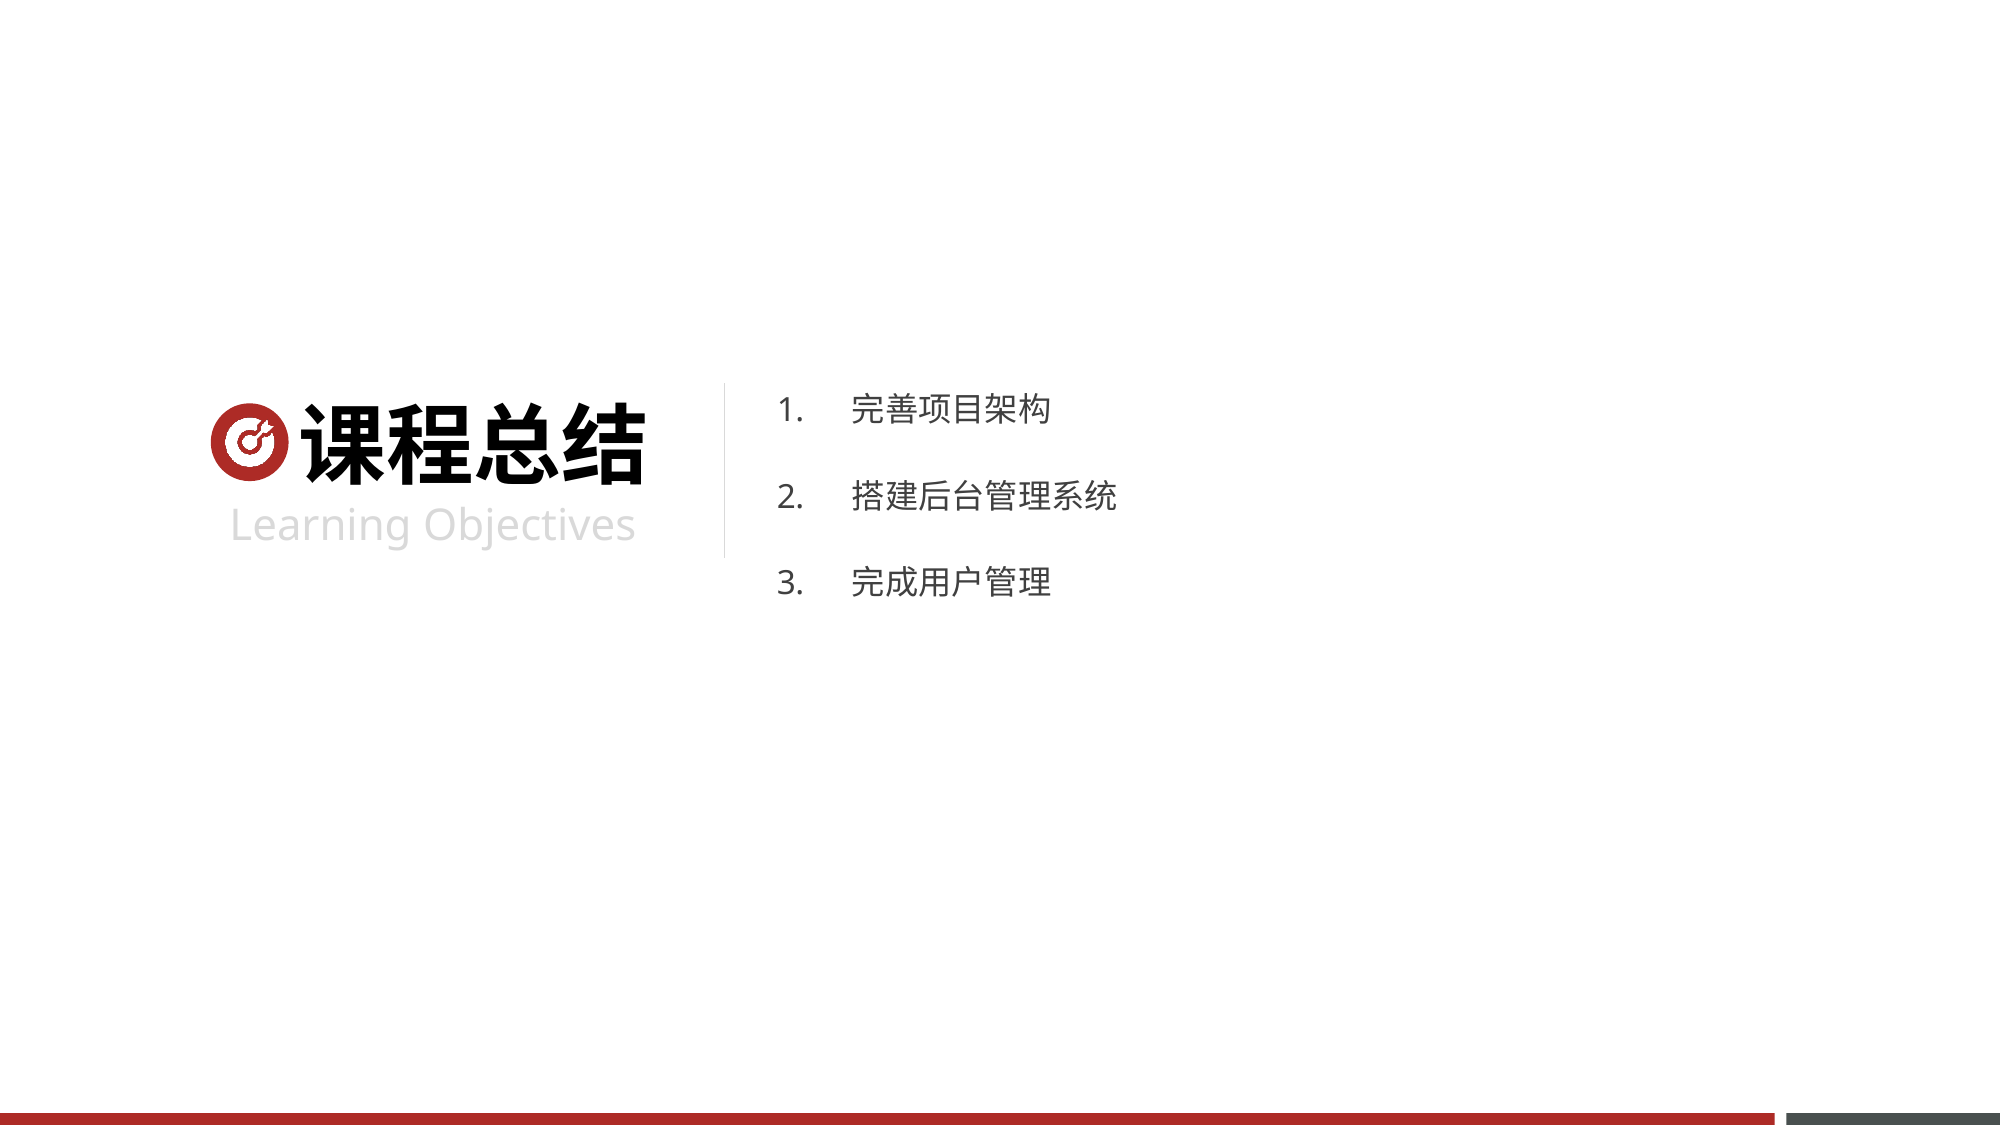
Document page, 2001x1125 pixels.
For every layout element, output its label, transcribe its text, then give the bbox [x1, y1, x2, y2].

list 完善项目架构 搭建后台管理系统 完成用户管理 [762, 238, 1796, 712]
picture [216, 408, 283, 476]
